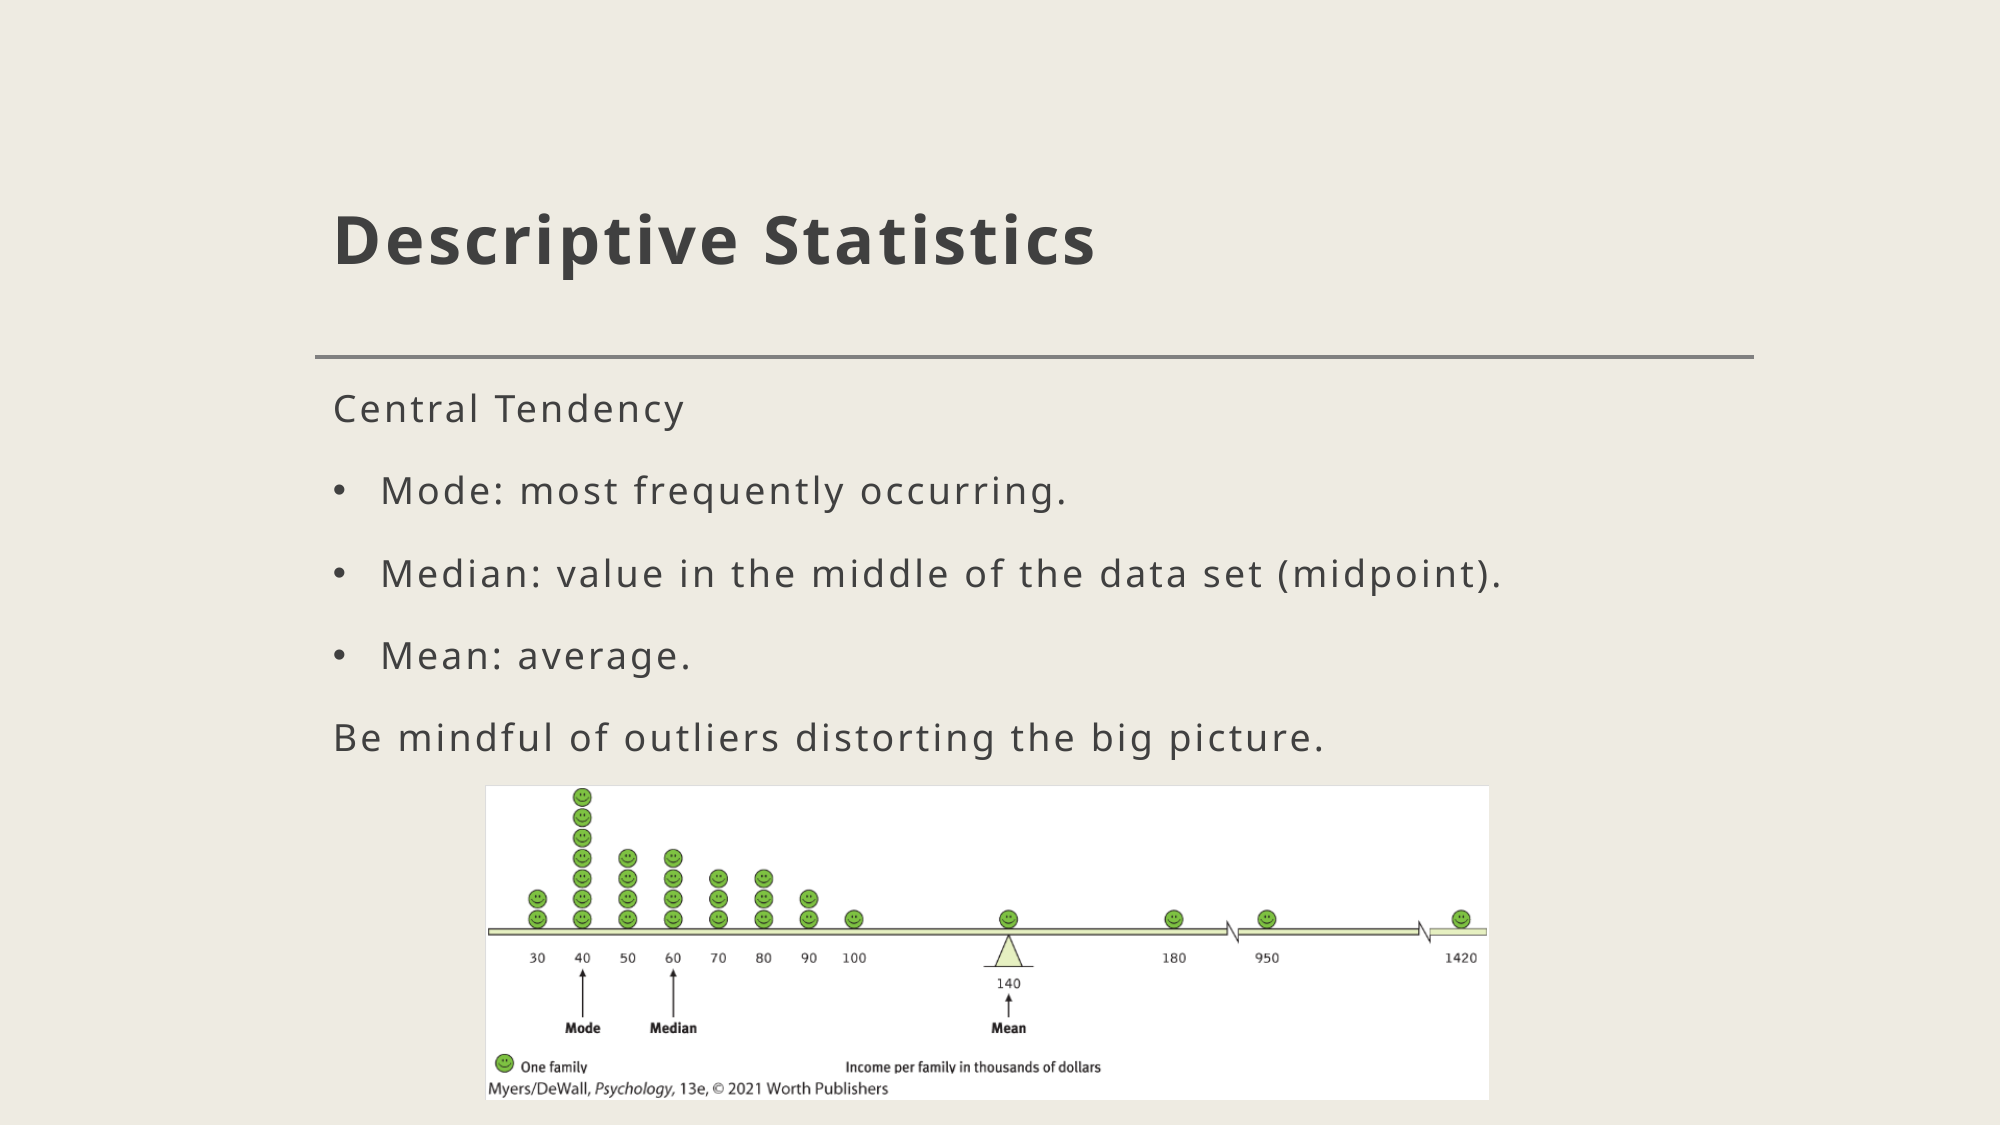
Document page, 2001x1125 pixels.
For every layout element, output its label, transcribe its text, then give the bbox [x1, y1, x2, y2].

title Descriptive Statistics [315, 72, 1754, 294]
list Central Tendency Mode: most frequently occurring. Median: value in the middle of the data set (midpoint). Mean: average. Be mindful of outliers distorting the big picture. [315, 349, 1754, 1100]
picture [485, 785, 1489, 1100]
